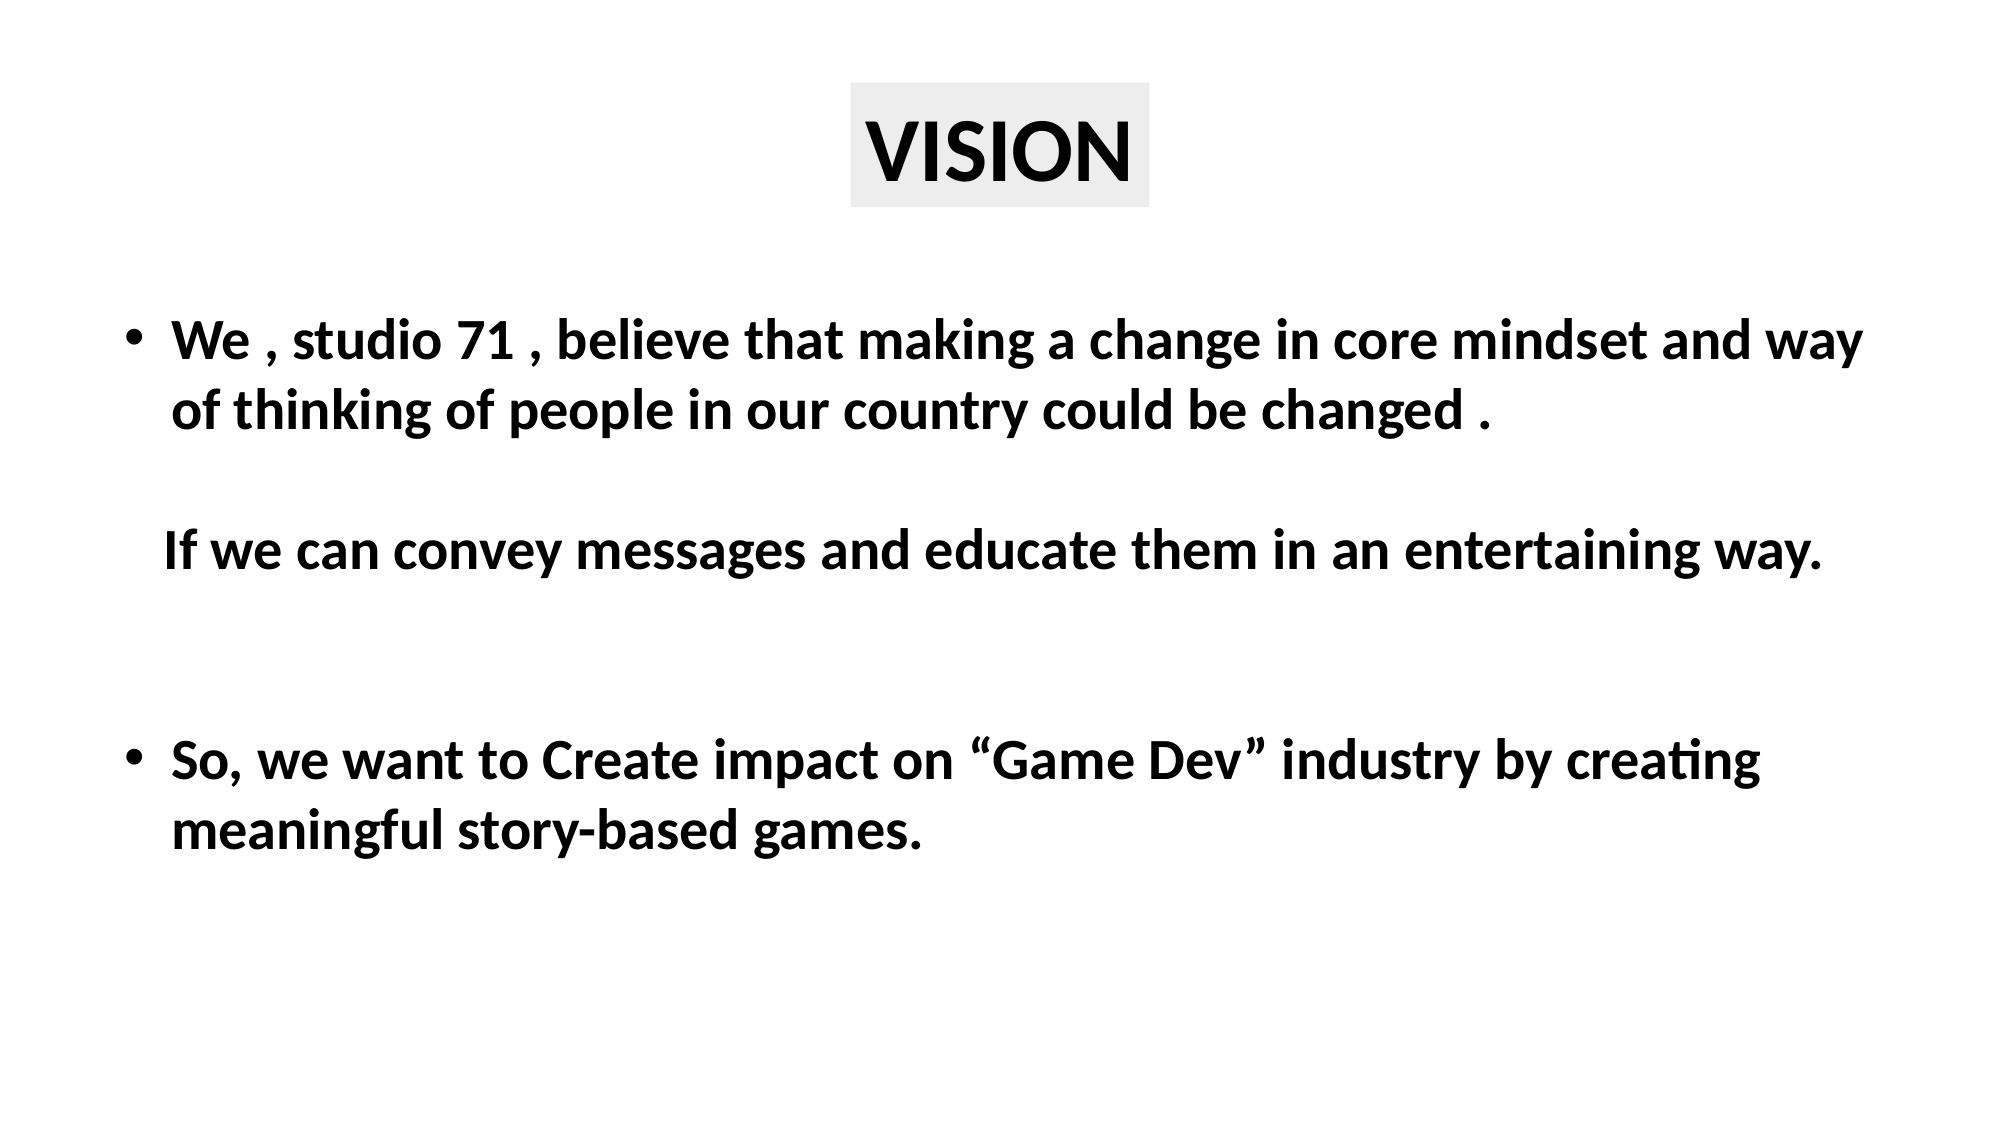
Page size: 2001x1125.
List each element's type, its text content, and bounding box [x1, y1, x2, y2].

text_box VISION [850, 82, 1150, 208]
text_box We , studio 71 , believe that making a change in core mindset and way of thinking of people in our country could be changed . If we can convey messages and educate them in an entertaining way. So, we want to Create impact on “Game Dev” industry by creating meaningful story-based games. [109, 293, 1891, 939]
